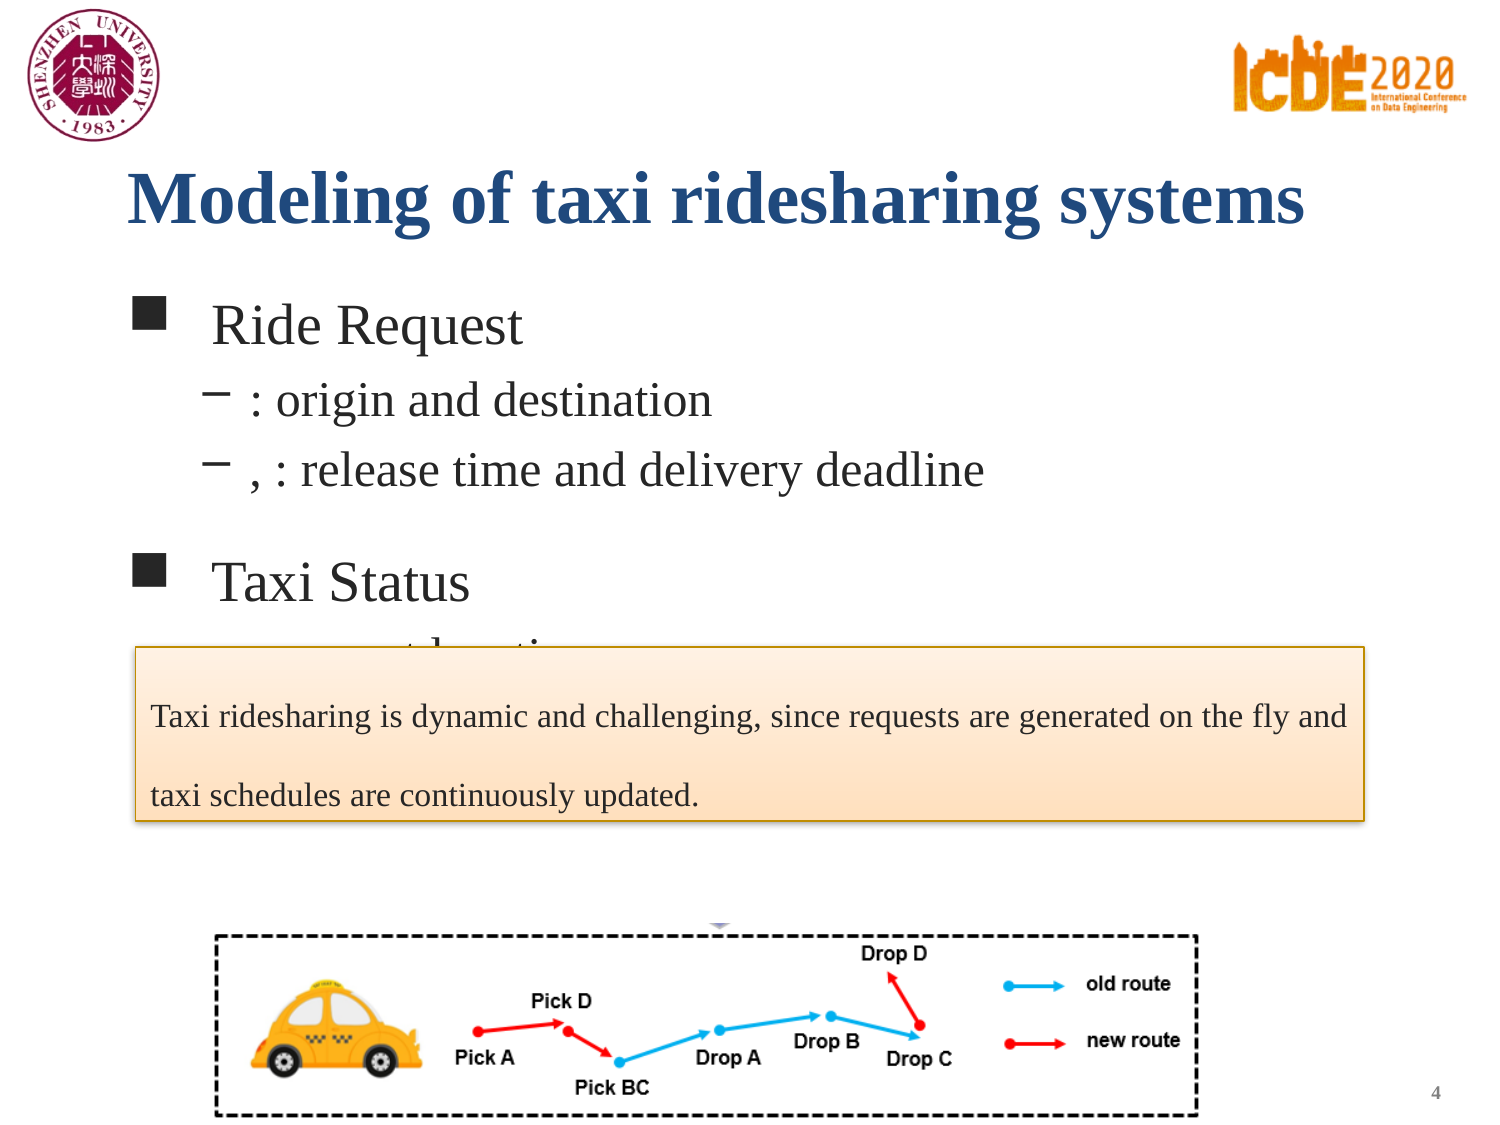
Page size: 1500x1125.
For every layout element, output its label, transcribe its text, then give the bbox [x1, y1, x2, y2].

text_box Taxi ridesharing is dynamic and challenging, since requests are generated on the fly and taxi schedules are continuously updated. [135, 646, 1365, 822]
slide_number 4 [1318, 1049, 1457, 1125]
picture [14, 0, 177, 151]
picture [1222, 19, 1483, 138]
title Modeling of taxi ridesharing systems [112, 99, 1388, 288]
picture [206, 923, 1206, 1125]
